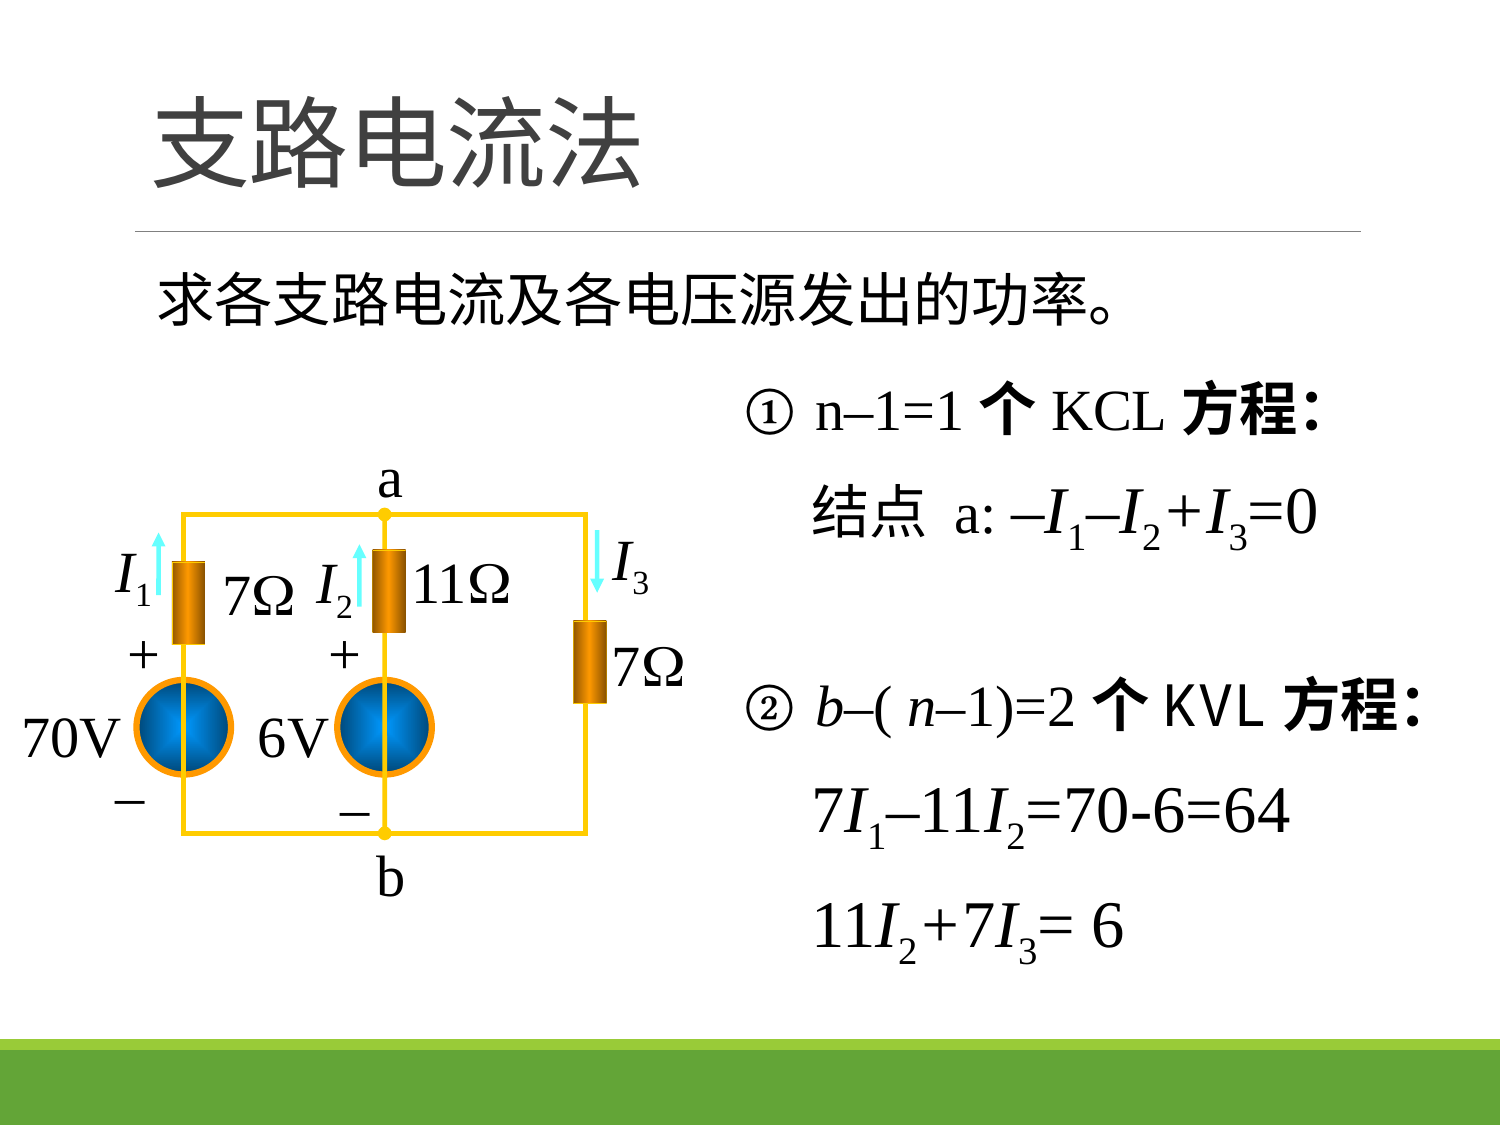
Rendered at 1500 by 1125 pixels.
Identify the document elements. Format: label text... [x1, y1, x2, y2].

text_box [5, 431, 798, 918]
title 支路电流法 [135, 47, 1373, 209]
text_box 7I1–11I2=70-6=64 [805, 758, 1352, 865]
text_box b–( n–1)=2个KVL方程： [805, 660, 1492, 746]
text_box 结点 a: –I1–I2+I3=0 [805, 459, 1459, 566]
text_box 求各支路电流及各电压源发出的功率。 [141, 255, 1335, 341]
text_box n–1=1个KCL方程： [729, 364, 1380, 450]
text_box 11I2+7I3= 6 [796, 873, 1211, 980]
